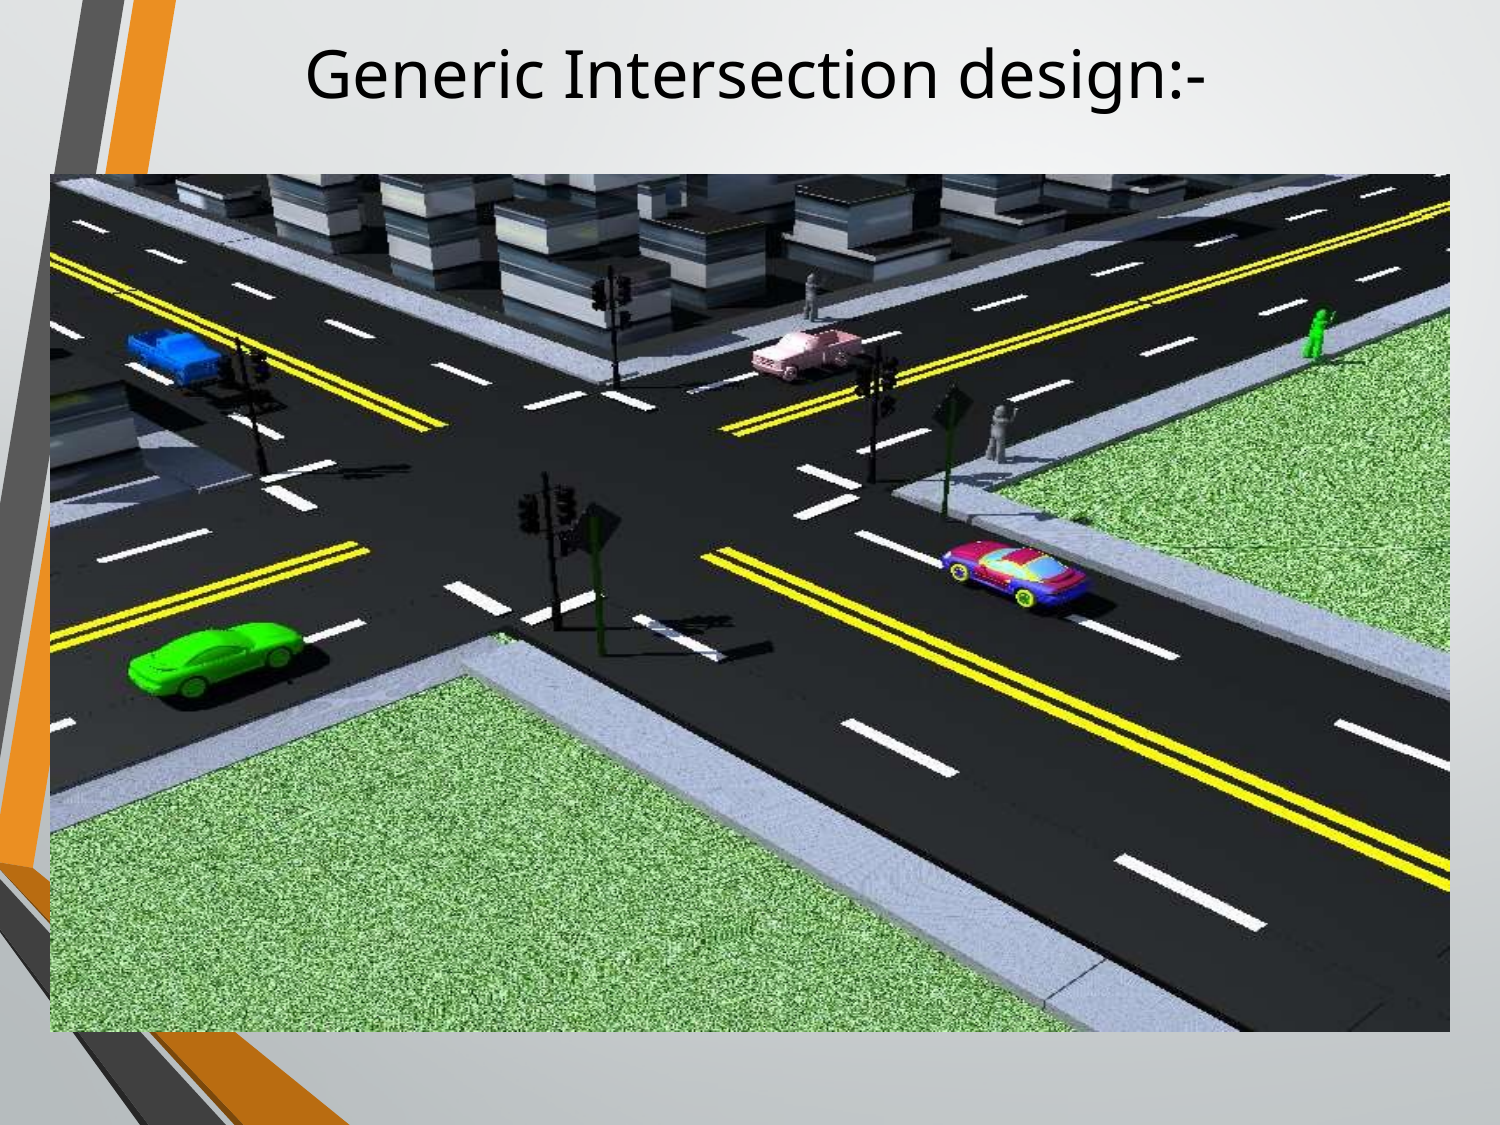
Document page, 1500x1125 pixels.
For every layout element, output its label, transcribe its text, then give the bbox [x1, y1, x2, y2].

text_box Generic Intersection design:- [149, 24, 1363, 120]
text_box [50, 174, 1450, 1032]
